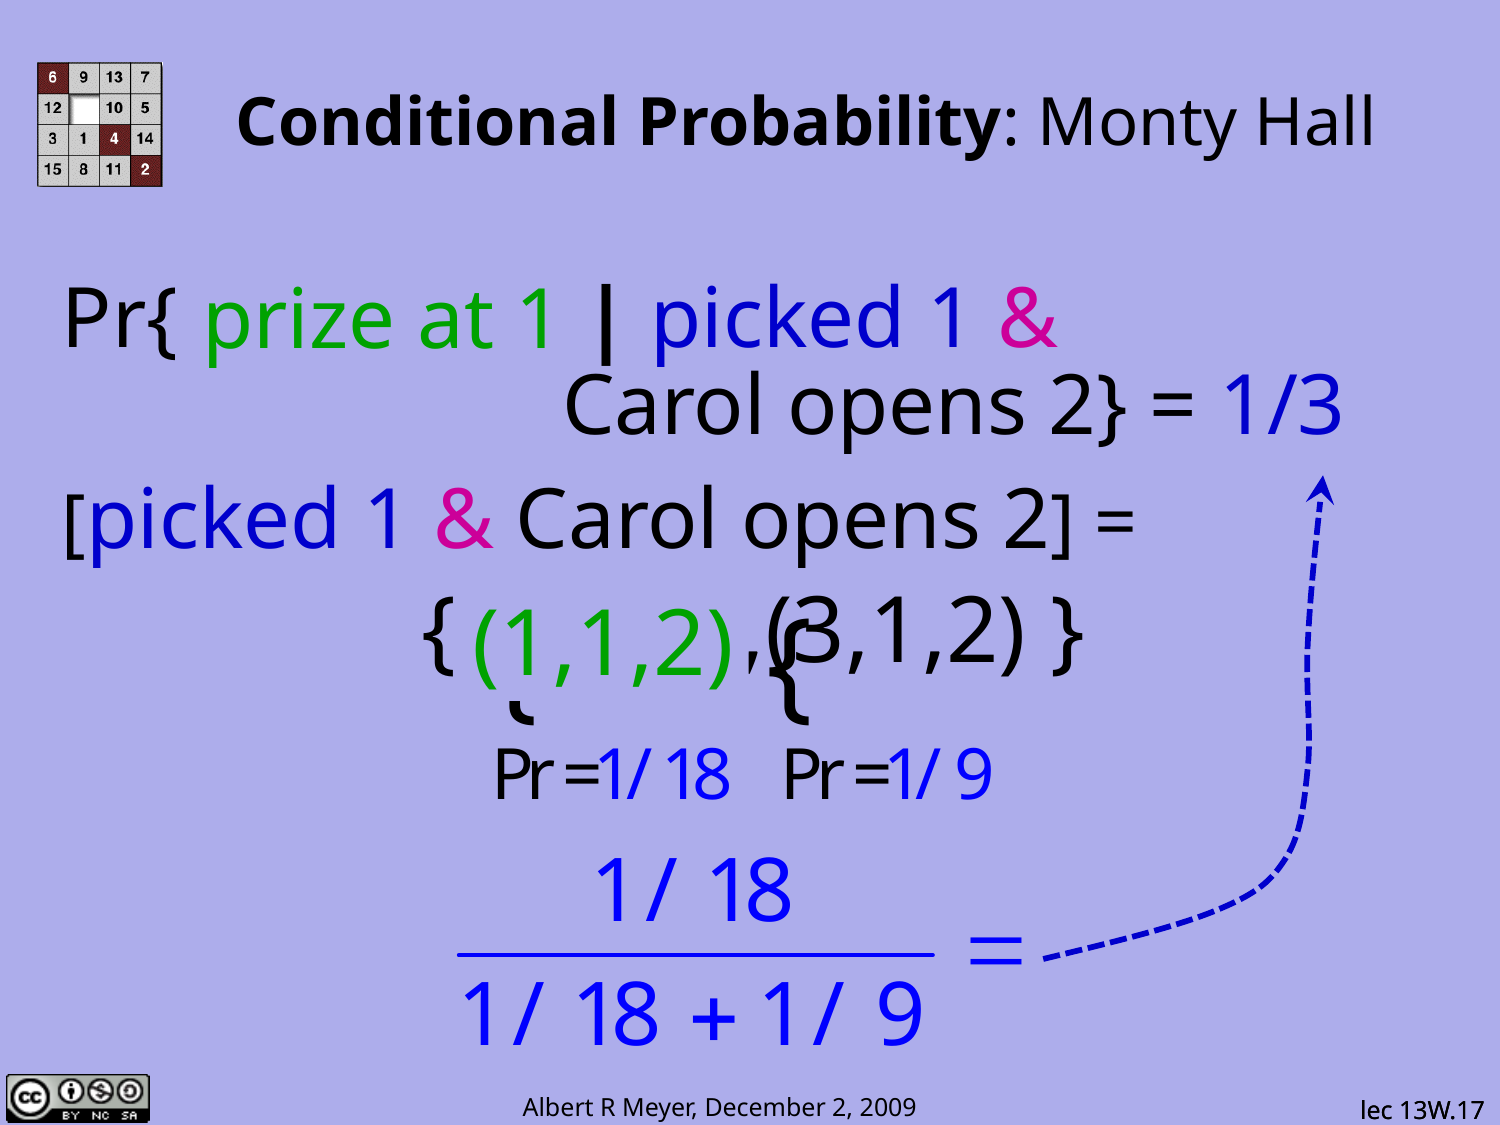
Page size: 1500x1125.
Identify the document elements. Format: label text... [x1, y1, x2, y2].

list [468, 517, 1032, 825]
text_box (1,1,2) [457, 576, 463, 701]
list Pr{ prize at 1 | picked 1 & Carol opens 2} = 1/3 [picked 1 & Carol opens 2] = { (1,1,2),(3,1,2) } [46, 283, 1460, 771]
text_box lec 13W.17 [1262, 1087, 1500, 1125]
title Conditional Probability: Monty Hall [212, 37, 1401, 201]
text_box prize at 1 [187, 257, 579, 373]
picture [6, 1074, 150, 1123]
text_box [1043, 475, 1332, 960]
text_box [444, 822, 1025, 1088]
picture [37, 62, 163, 187]
